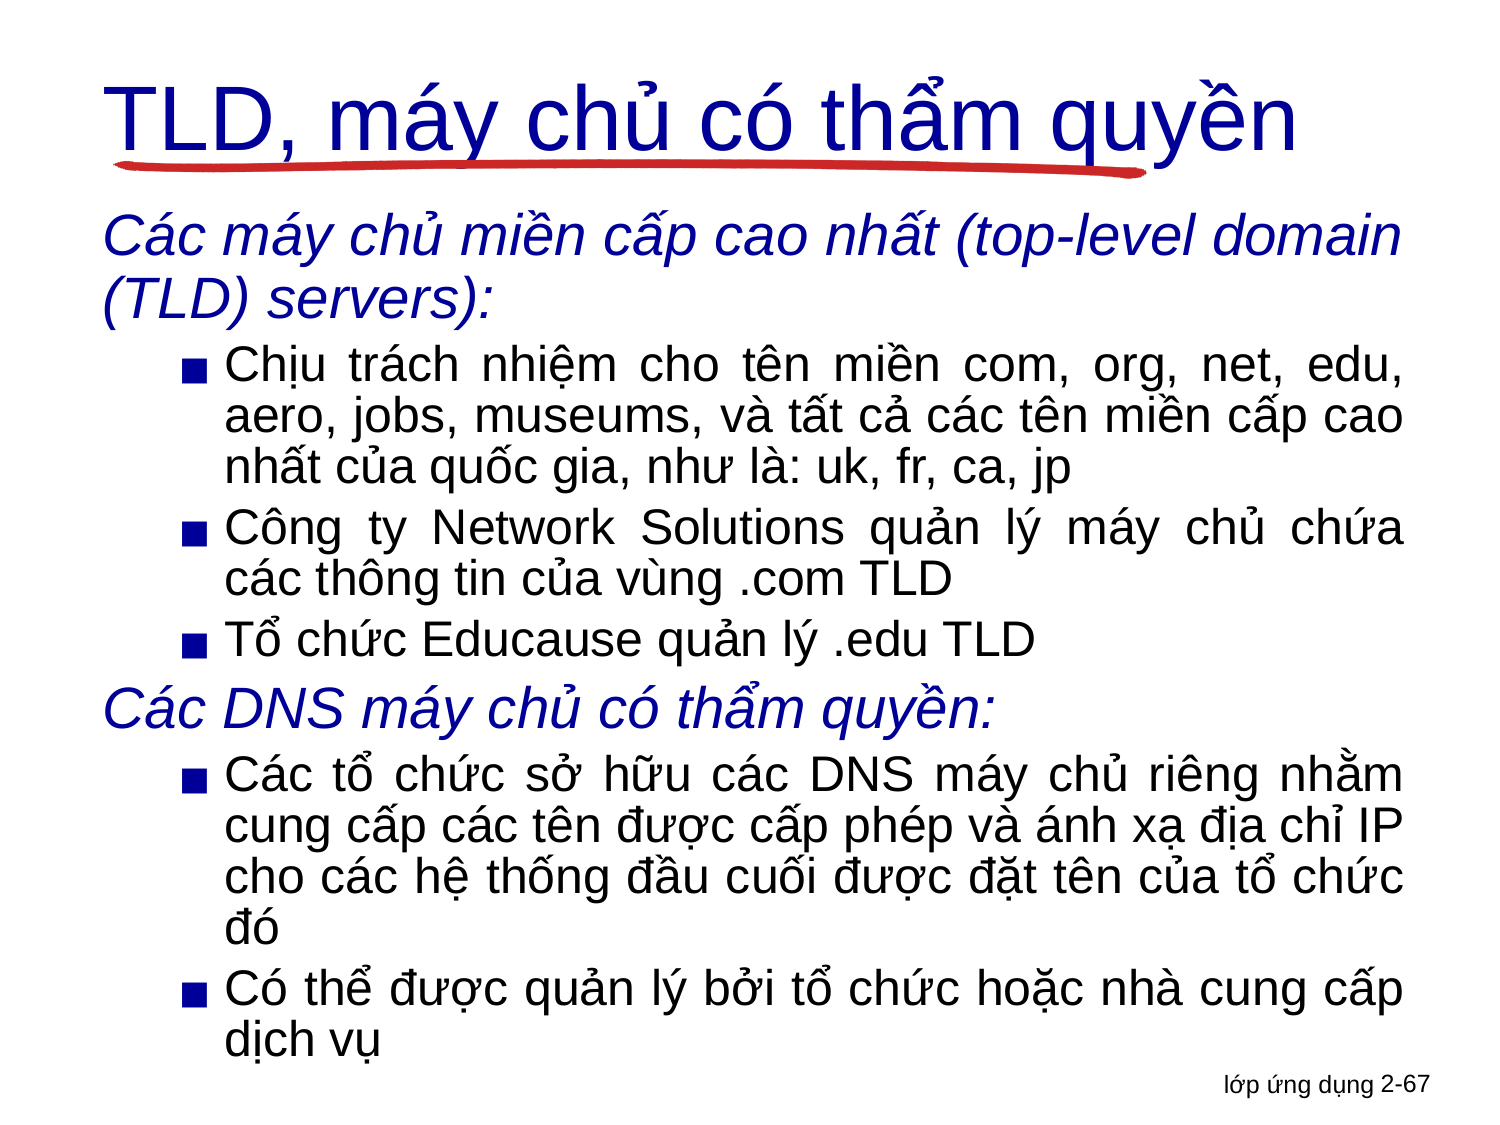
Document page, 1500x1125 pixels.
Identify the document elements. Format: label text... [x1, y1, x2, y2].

picture [108, 154, 1160, 184]
list Các máy chủ miền cấp cao nhất (top-level domain (TLD) servers): Chịu trách nhiệm cho tên miền com, org, net, edu, aero, jobs, museums, và tất cả các tên miền cấp cao nhất của quốc gia, như là: uk, fr, ca, jp Công ty Network Solutions quản lý máy chủ chứa các thông tin của vùng .com TLD Tổ chức Educause quản lý .edu TLD Các DNS máy chủ có thẩm quyền: Các tổ chức sở hữu các DNS máy chủ riêng nhằm cung cấp các tên được cấp phép và ánh xạ địa chỉ IP cho các hệ thống đầu cuối được đặt tên của tổ chức đó Có thể được quản lý bởi tổ chức hoặc nhà cung cấp dịch vụ [87, 197, 1421, 960]
text_box 2-‹#› [1365, 1060, 1477, 1106]
text_box lớp ứng dụng [914, 1060, 1390, 1108]
title TLD, máy chủ có thẩm quyền [87, 38, 1363, 189]
